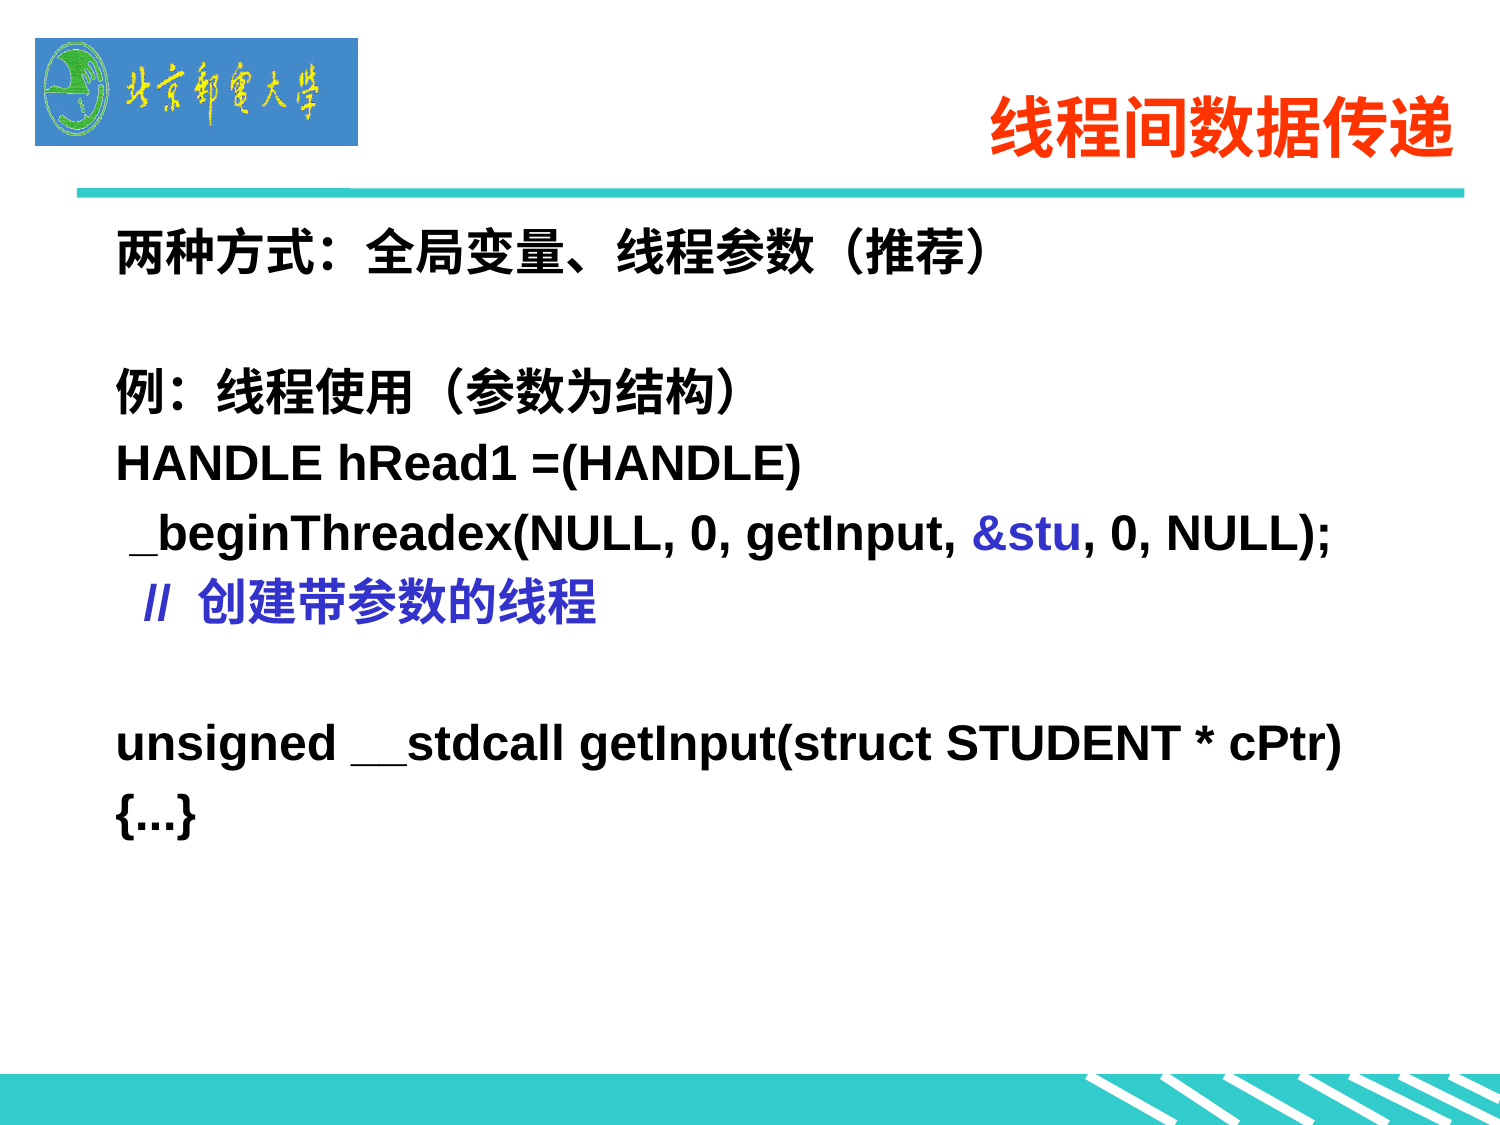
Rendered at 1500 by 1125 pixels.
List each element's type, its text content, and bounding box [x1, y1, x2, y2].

title 线程间数据传递 [667, 66, 1471, 185]
picture [34, 37, 358, 146]
list 两种方式：全局变量、线程参数（推荐） 例：线程使用（参数为结构） HANDLE hRead1 =(HANDLE) _beginThreadex(NULL, 0, getInput, &stu, 0, NULL); // 创建带参数的线程 unsigned __stdcall getInput(struct STUDENT * cPtr) {...} [100, 213, 1400, 1031]
